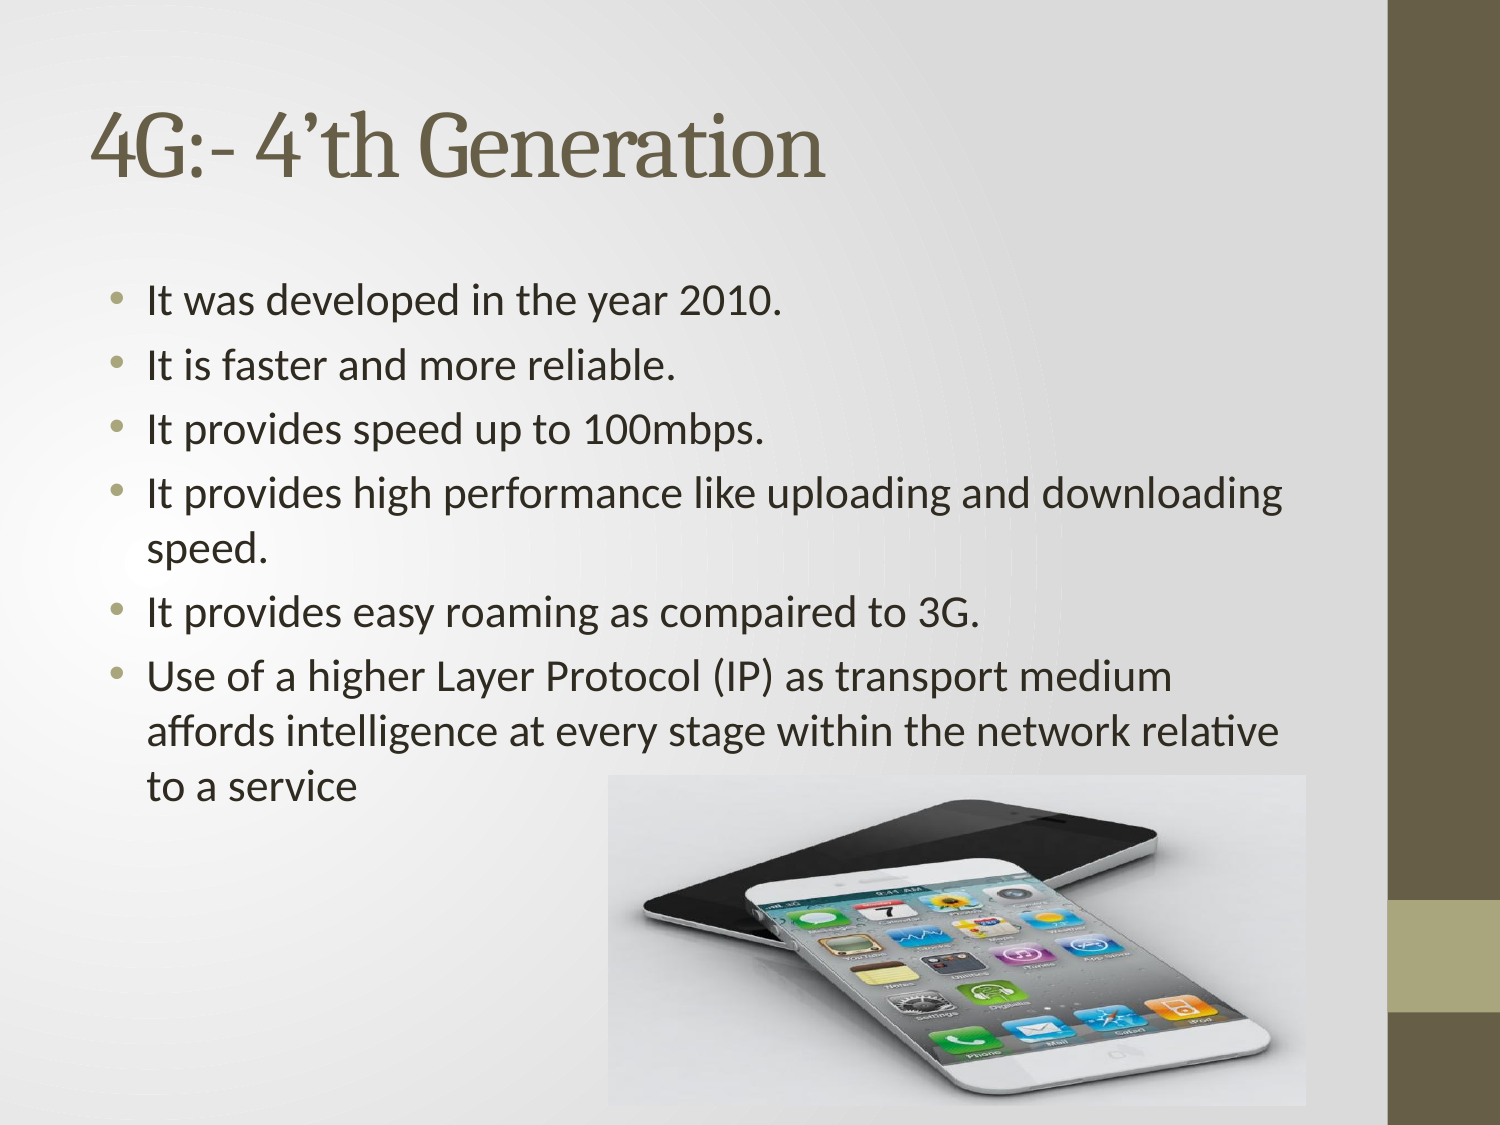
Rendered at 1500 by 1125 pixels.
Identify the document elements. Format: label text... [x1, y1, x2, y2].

title 4G:- 4’th Generation [75, 45, 1325, 233]
picture [607, 774, 1306, 1107]
list It was developed in the year 2010. It is faster and more reliable. It provides speed up to 100mbps. It provides high performance like uploading and downloading speed. It provides easy roaming as compaired to 3G. Use of a higher Layer Protocol (IP) as transport medium affords intelligence at every stage within the network relative to a service [75, 262, 1325, 1050]
